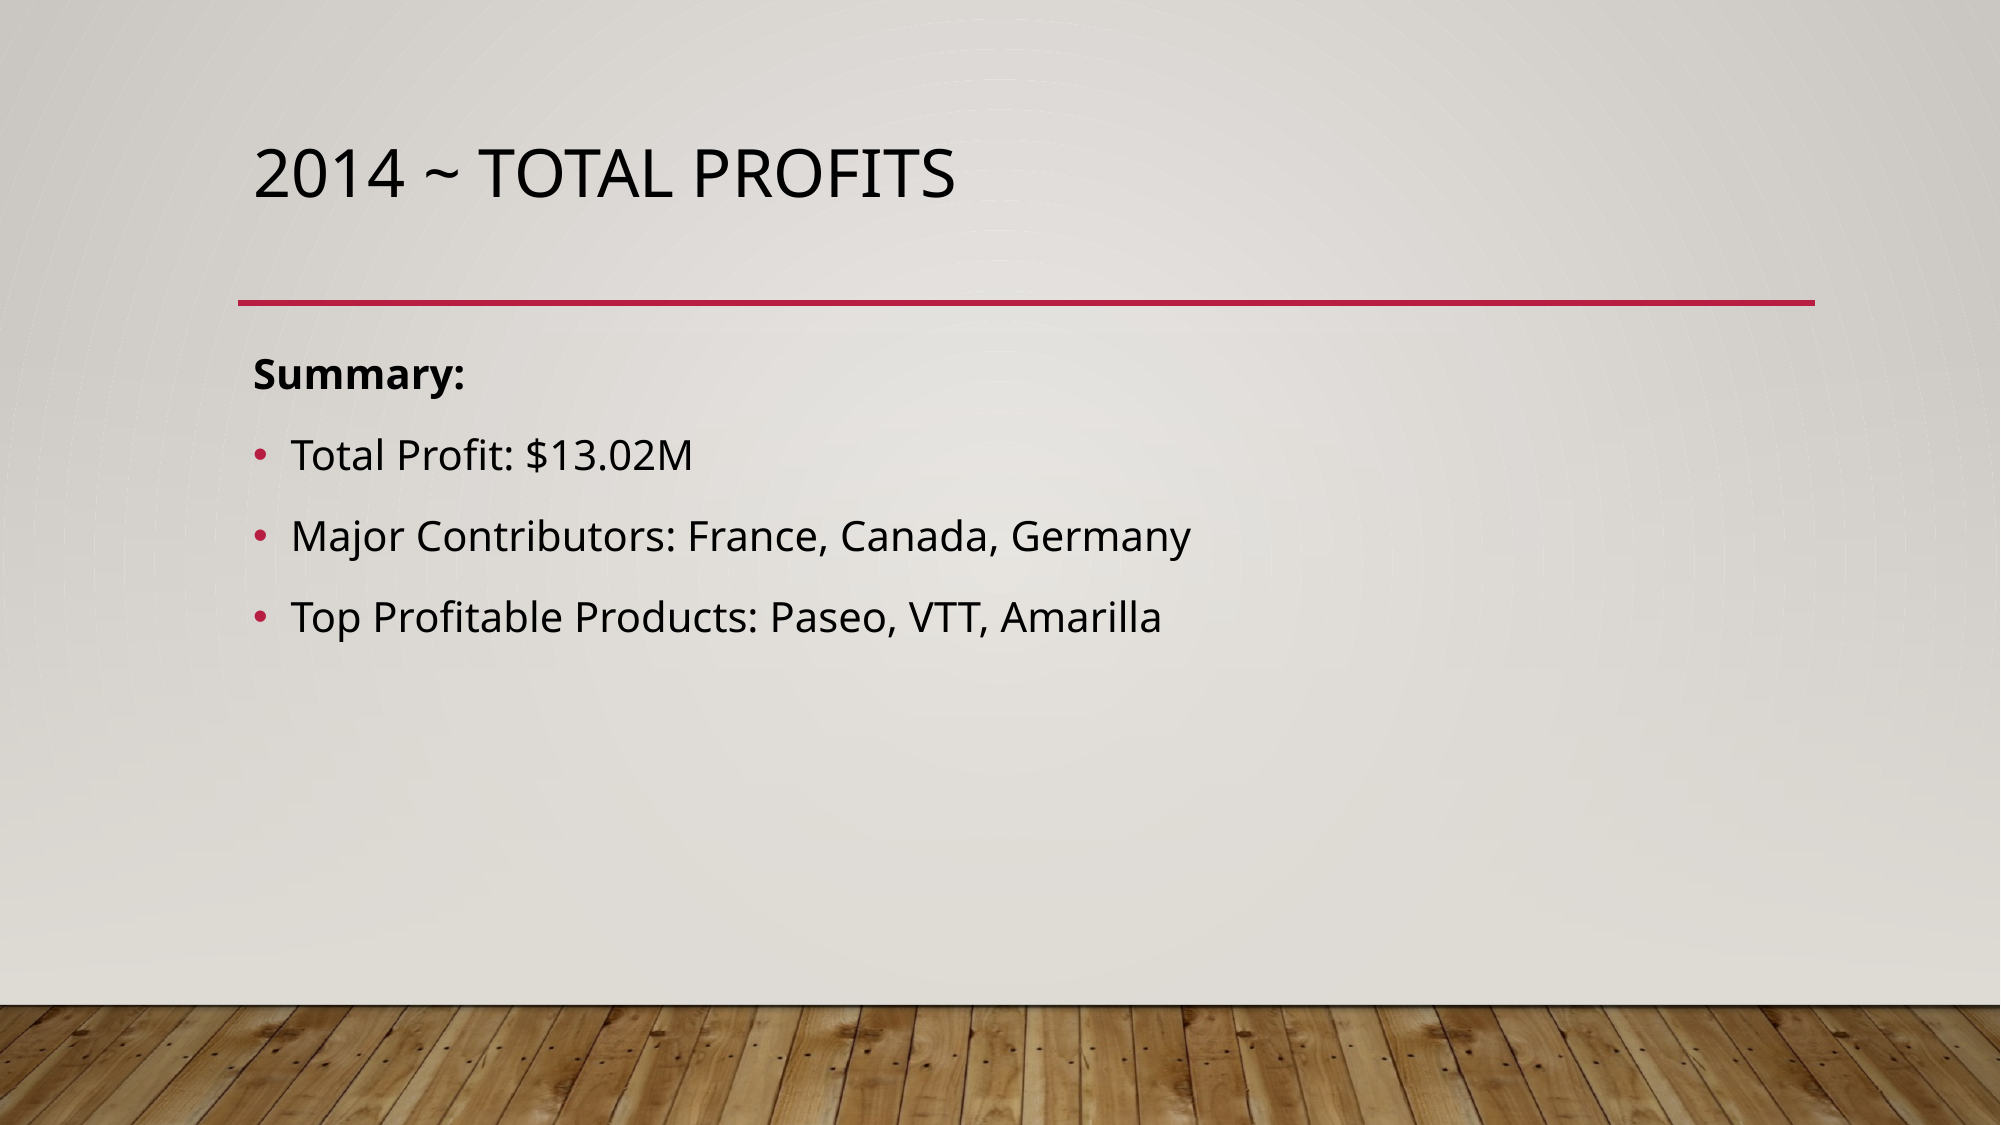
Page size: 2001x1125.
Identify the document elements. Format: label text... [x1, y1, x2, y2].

title 2014 ~ Total profits [238, 131, 1814, 305]
list Summary: Total Profit: $13.02M Major Contributors: France, Canada, Germany Top Profitable Products: Paseo, VTT, Amarilla [238, 330, 1814, 897]
picture [0, 1005, 2000, 1125]
